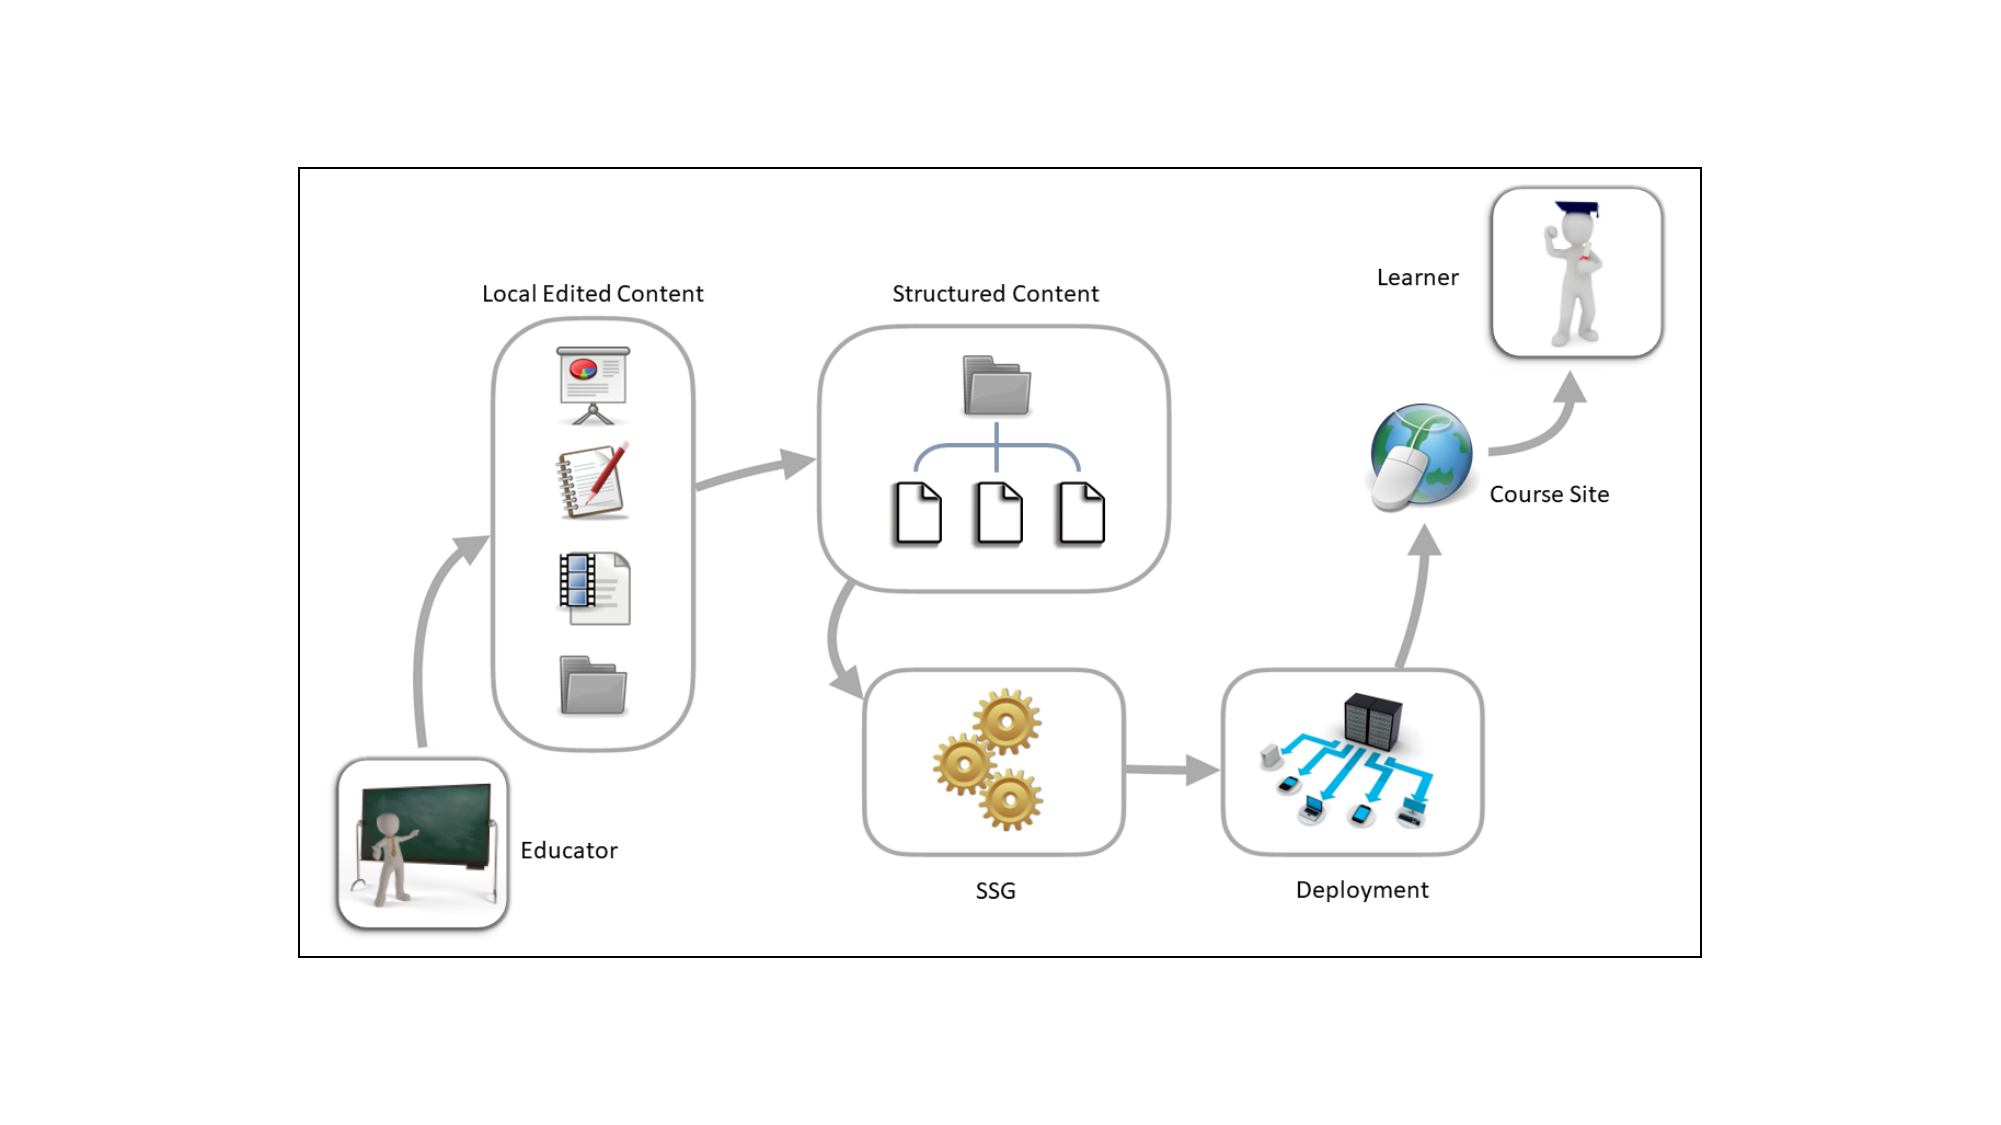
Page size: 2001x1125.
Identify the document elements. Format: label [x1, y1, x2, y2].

picture [299, 168, 1701, 957]
